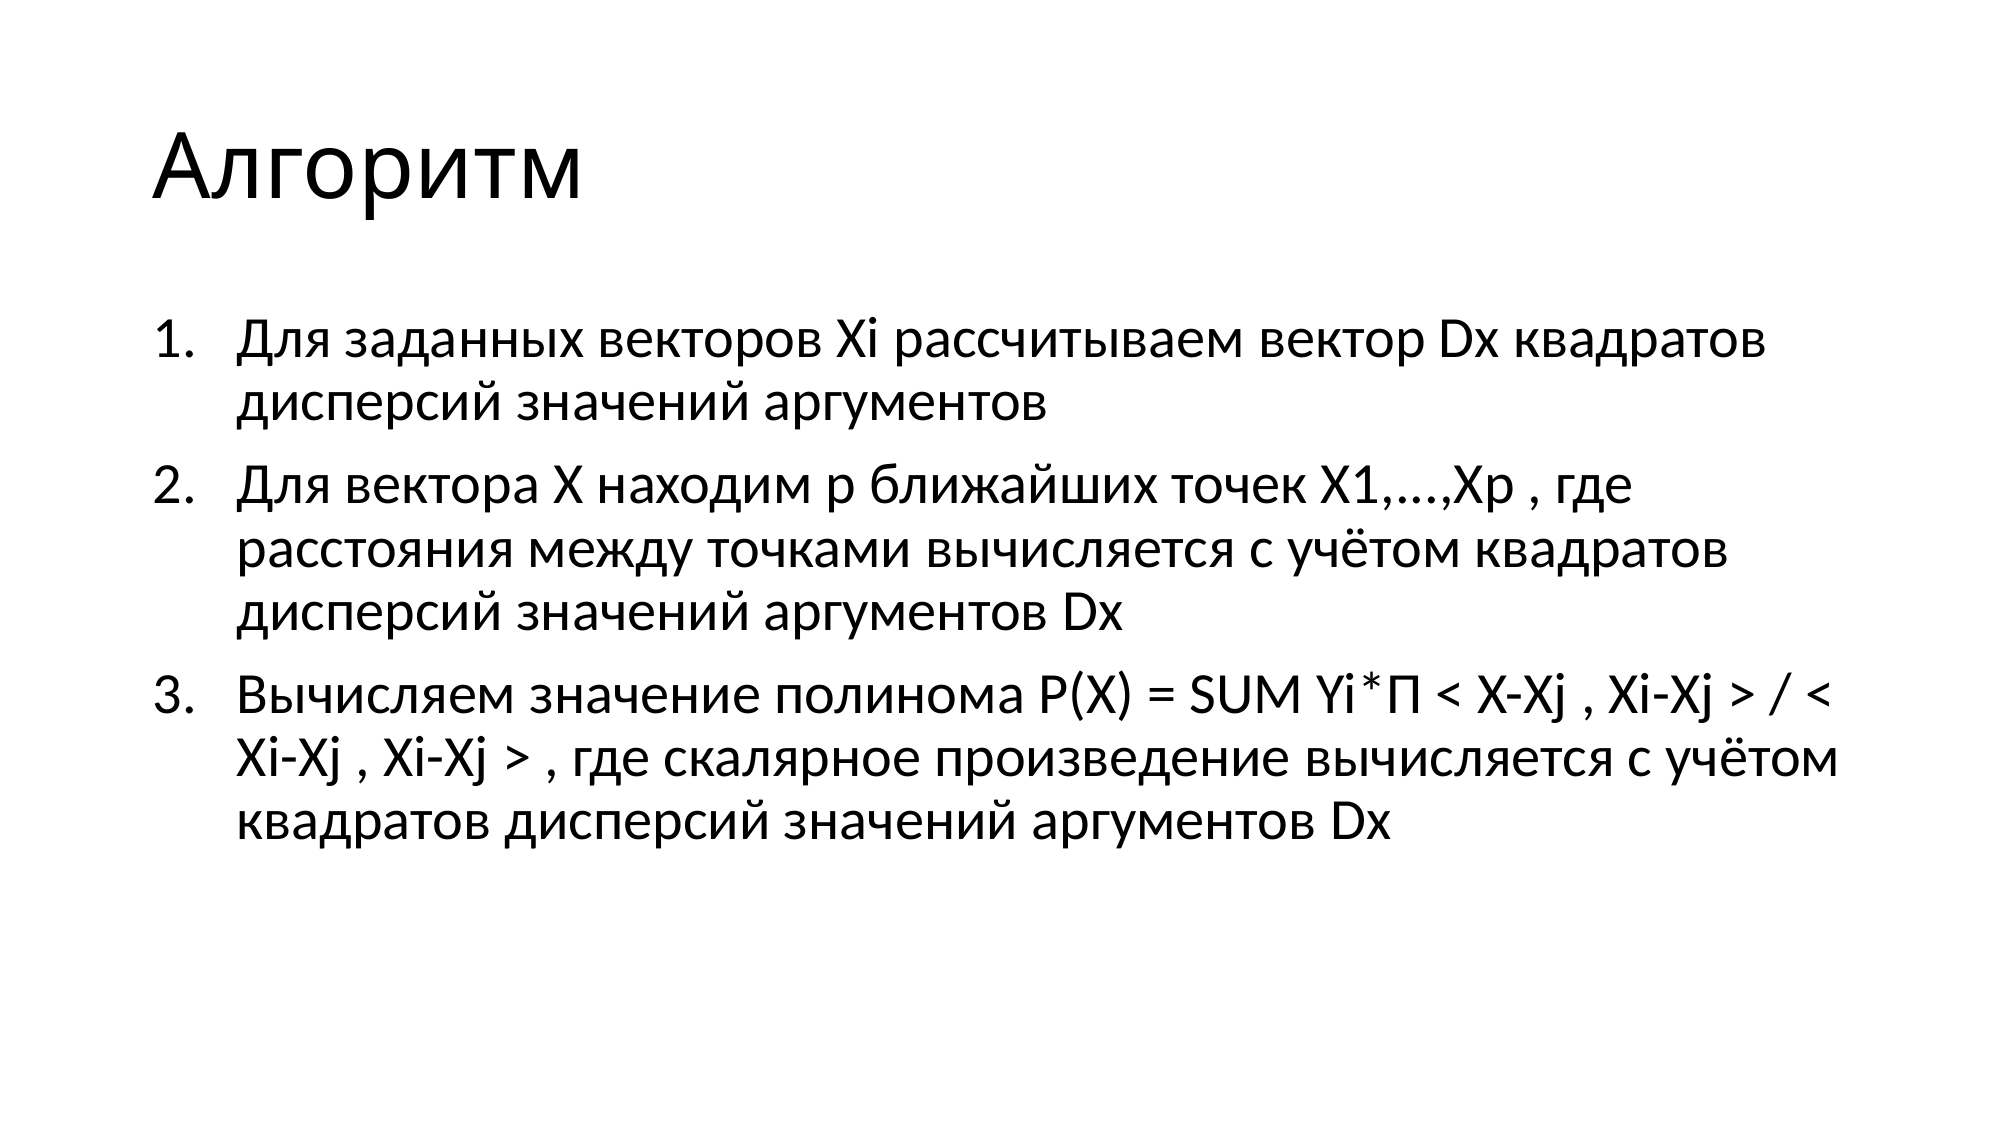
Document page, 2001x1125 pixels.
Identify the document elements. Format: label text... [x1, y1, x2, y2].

title Алгоритм [137, 59, 1863, 278]
list Для заданных векторов Xi рассчитываем вектор Dx квадратов дисперсий значений аргументов Для вектора X находим p ближайших точек X1,...,Xp , где расстояния между точками вычисляется с учётом квадратов дисперсий значений аргументов Dx Вычисляем значение полинома P(X) = SUM Yi*П < X-Xj , Xi-Xj > / < Xi-Xj , Xi-Xj > , где скалярное произведение вычисляется с учётом квадратов дисперсий значений аргументов Dx [137, 299, 1863, 1014]
